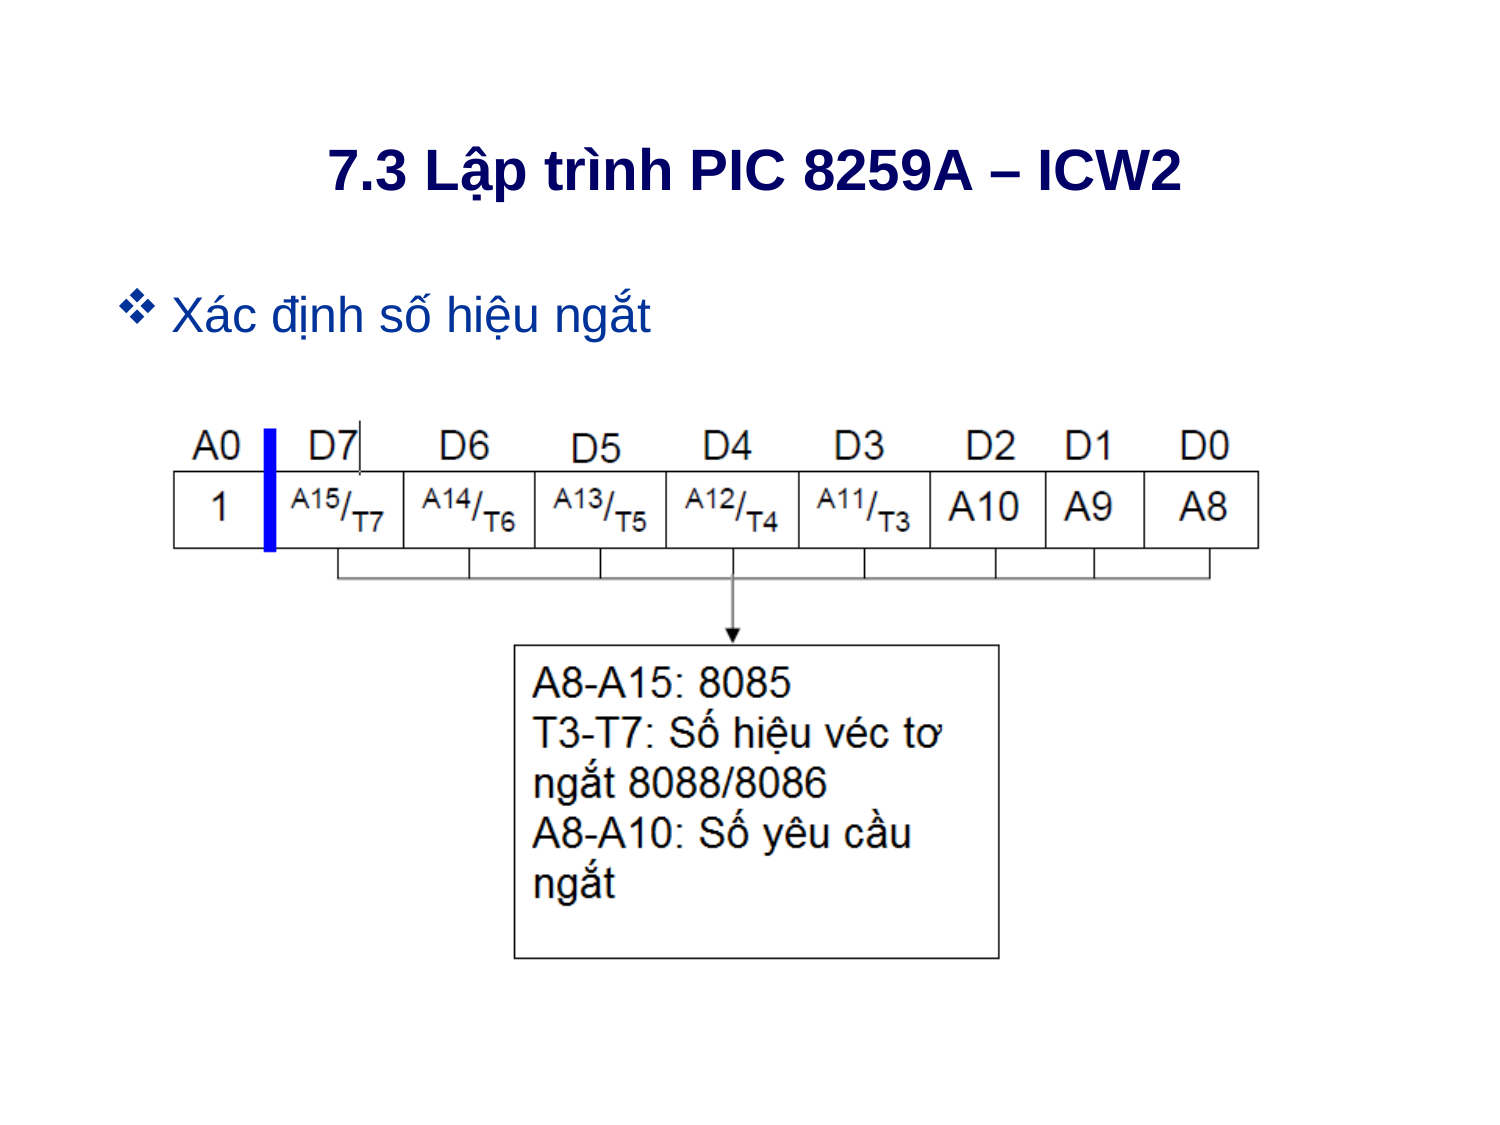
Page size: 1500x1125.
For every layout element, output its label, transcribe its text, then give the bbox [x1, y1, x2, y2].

picture [149, 399, 1290, 987]
list Xác định số hiệu ngắt [99, 275, 1450, 425]
title 7.3 Lập trình PIC 8259A – ICW2 [37, 125, 1474, 211]
